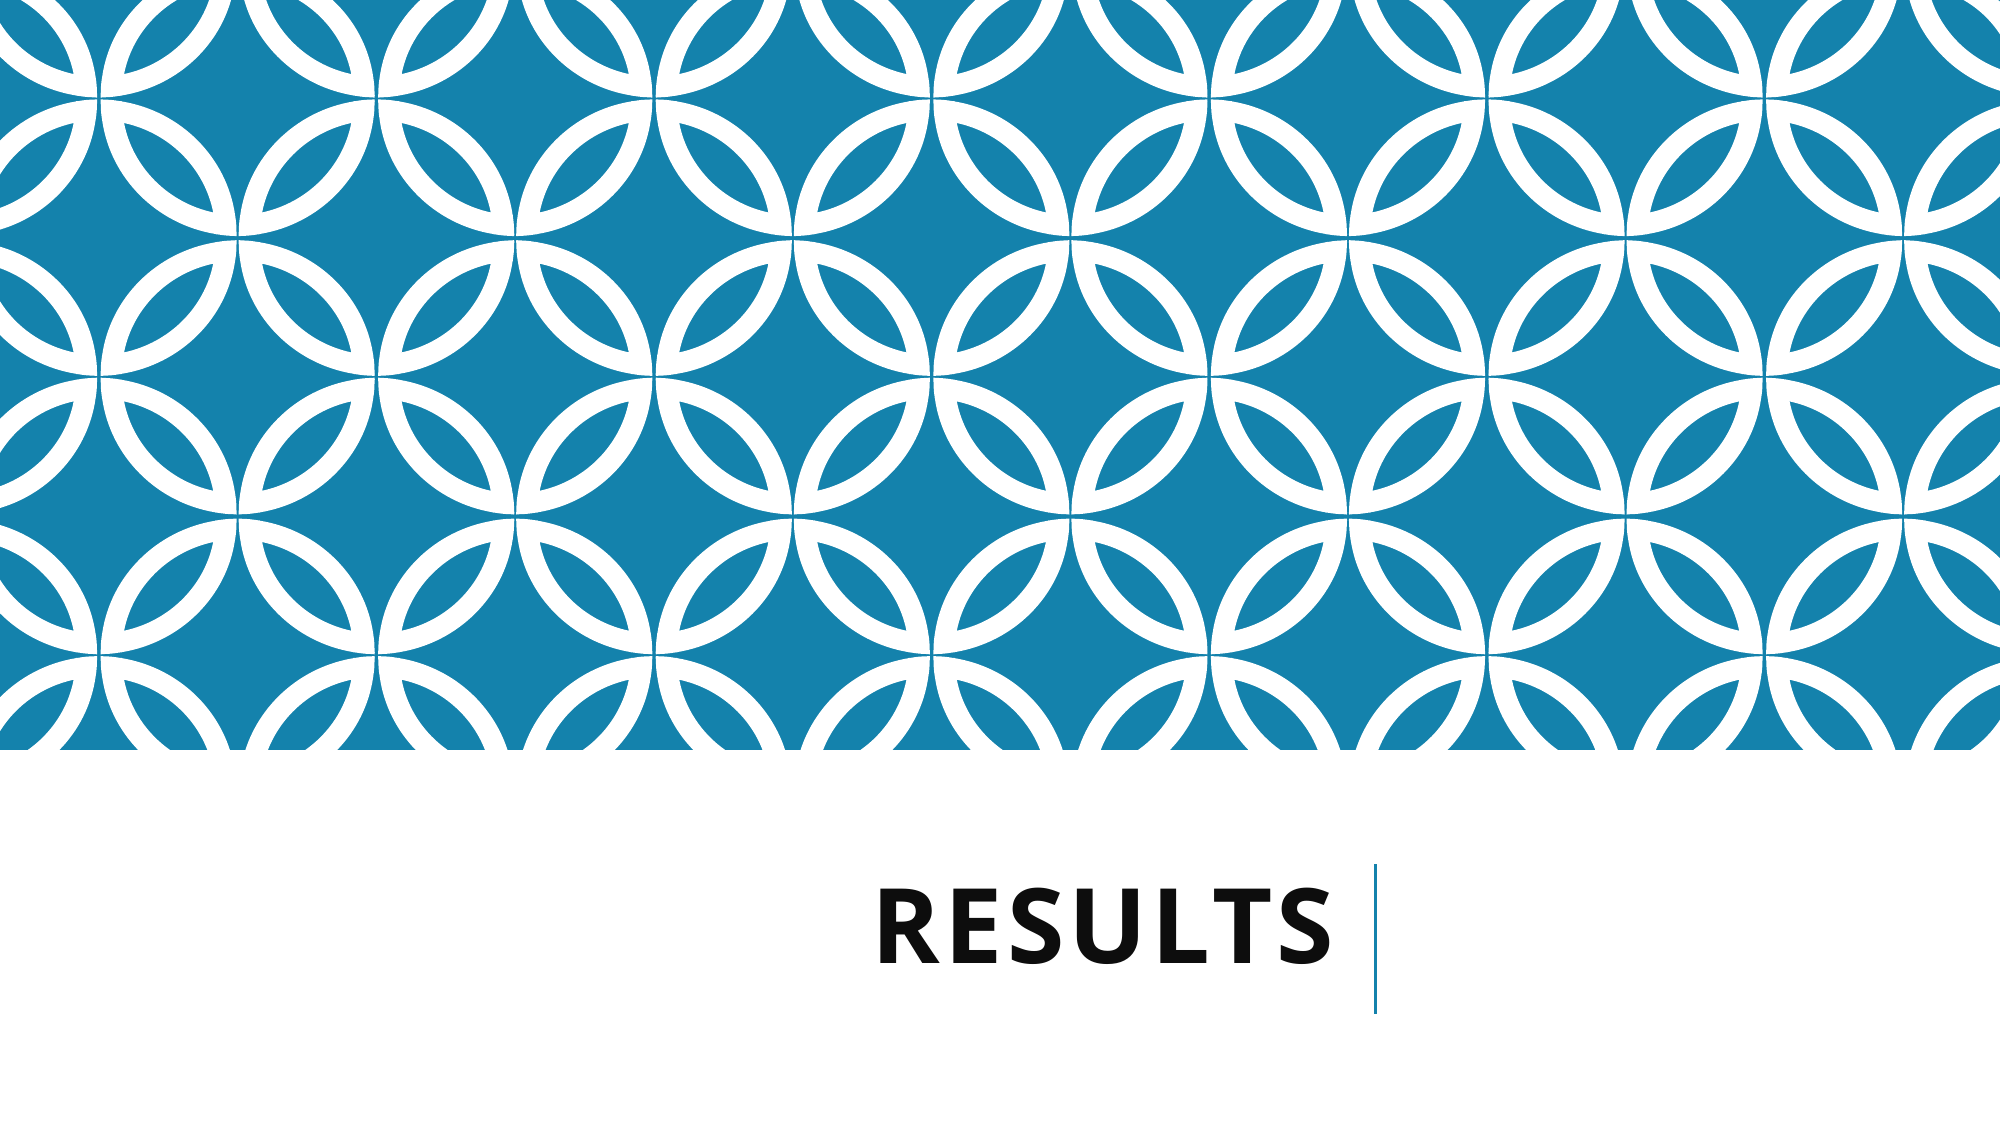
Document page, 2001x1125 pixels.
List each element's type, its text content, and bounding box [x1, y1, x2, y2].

title RESULTS [75, 813, 1350, 1054]
